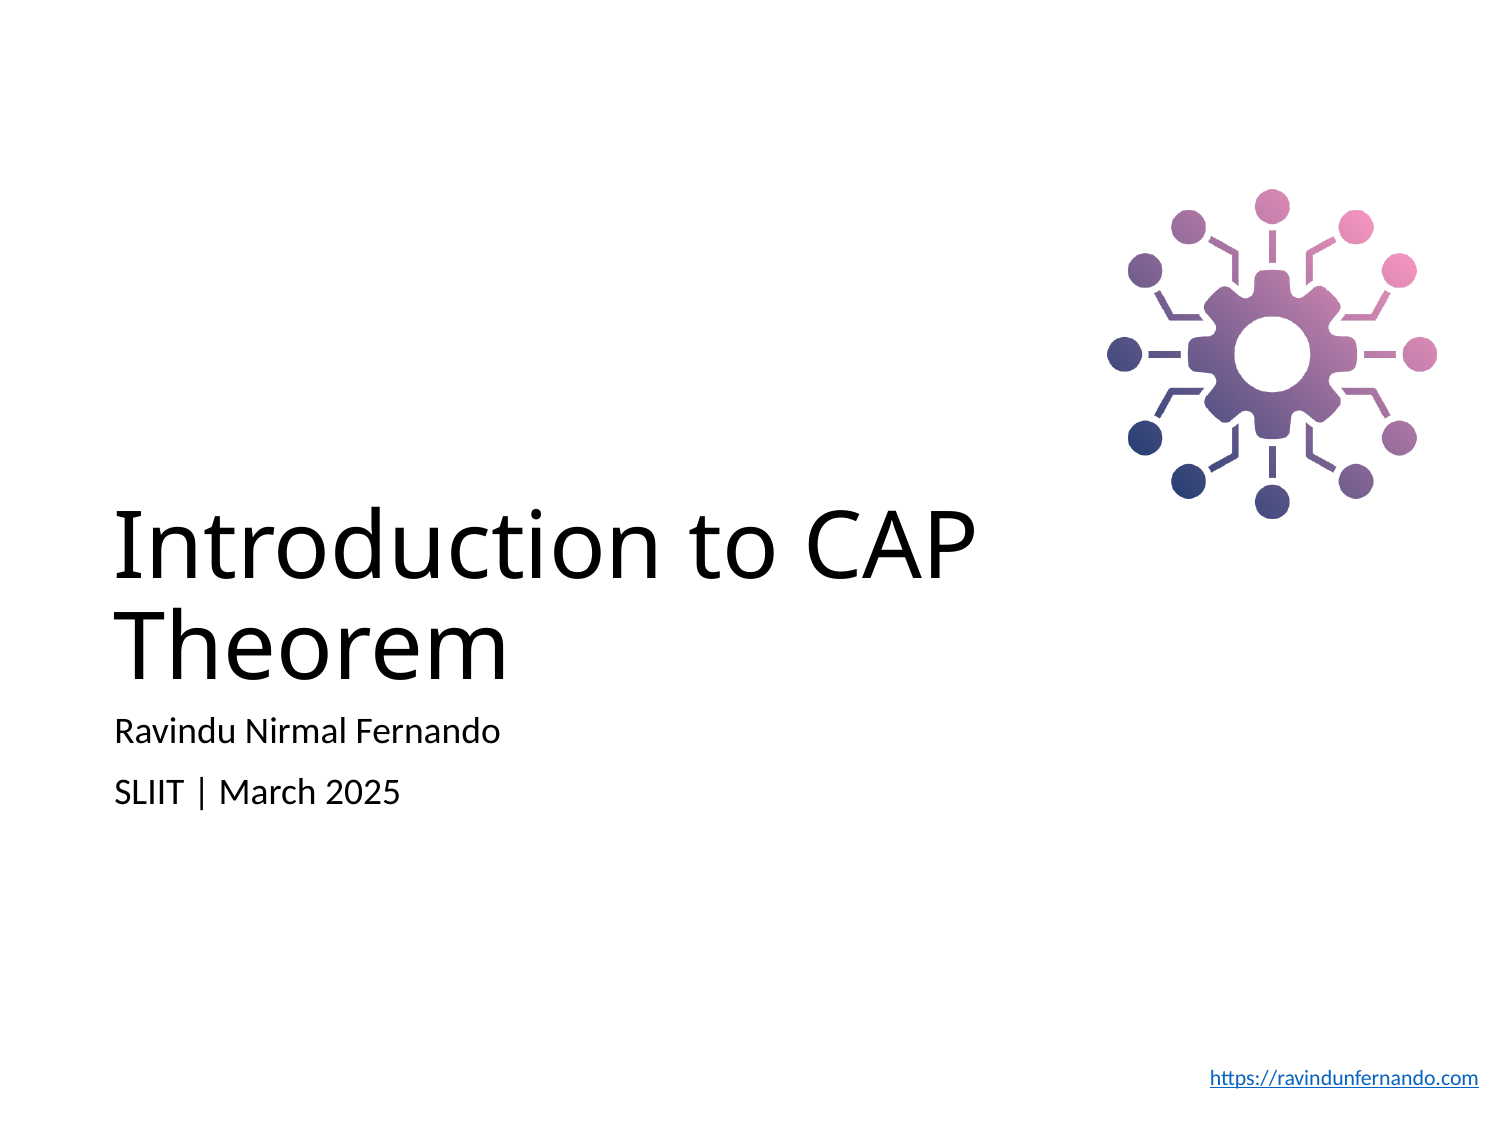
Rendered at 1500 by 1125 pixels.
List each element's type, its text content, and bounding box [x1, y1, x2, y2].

text_box https://ravindunfernando.com [691, 1056, 1499, 1098]
text_box Ravindu Nirmal Fernando SLIIT | March 2025 [103, 705, 1397, 890]
text_box Introduction to CAP Theorem [102, 354, 1397, 706]
picture [1096, 178, 1448, 530]
